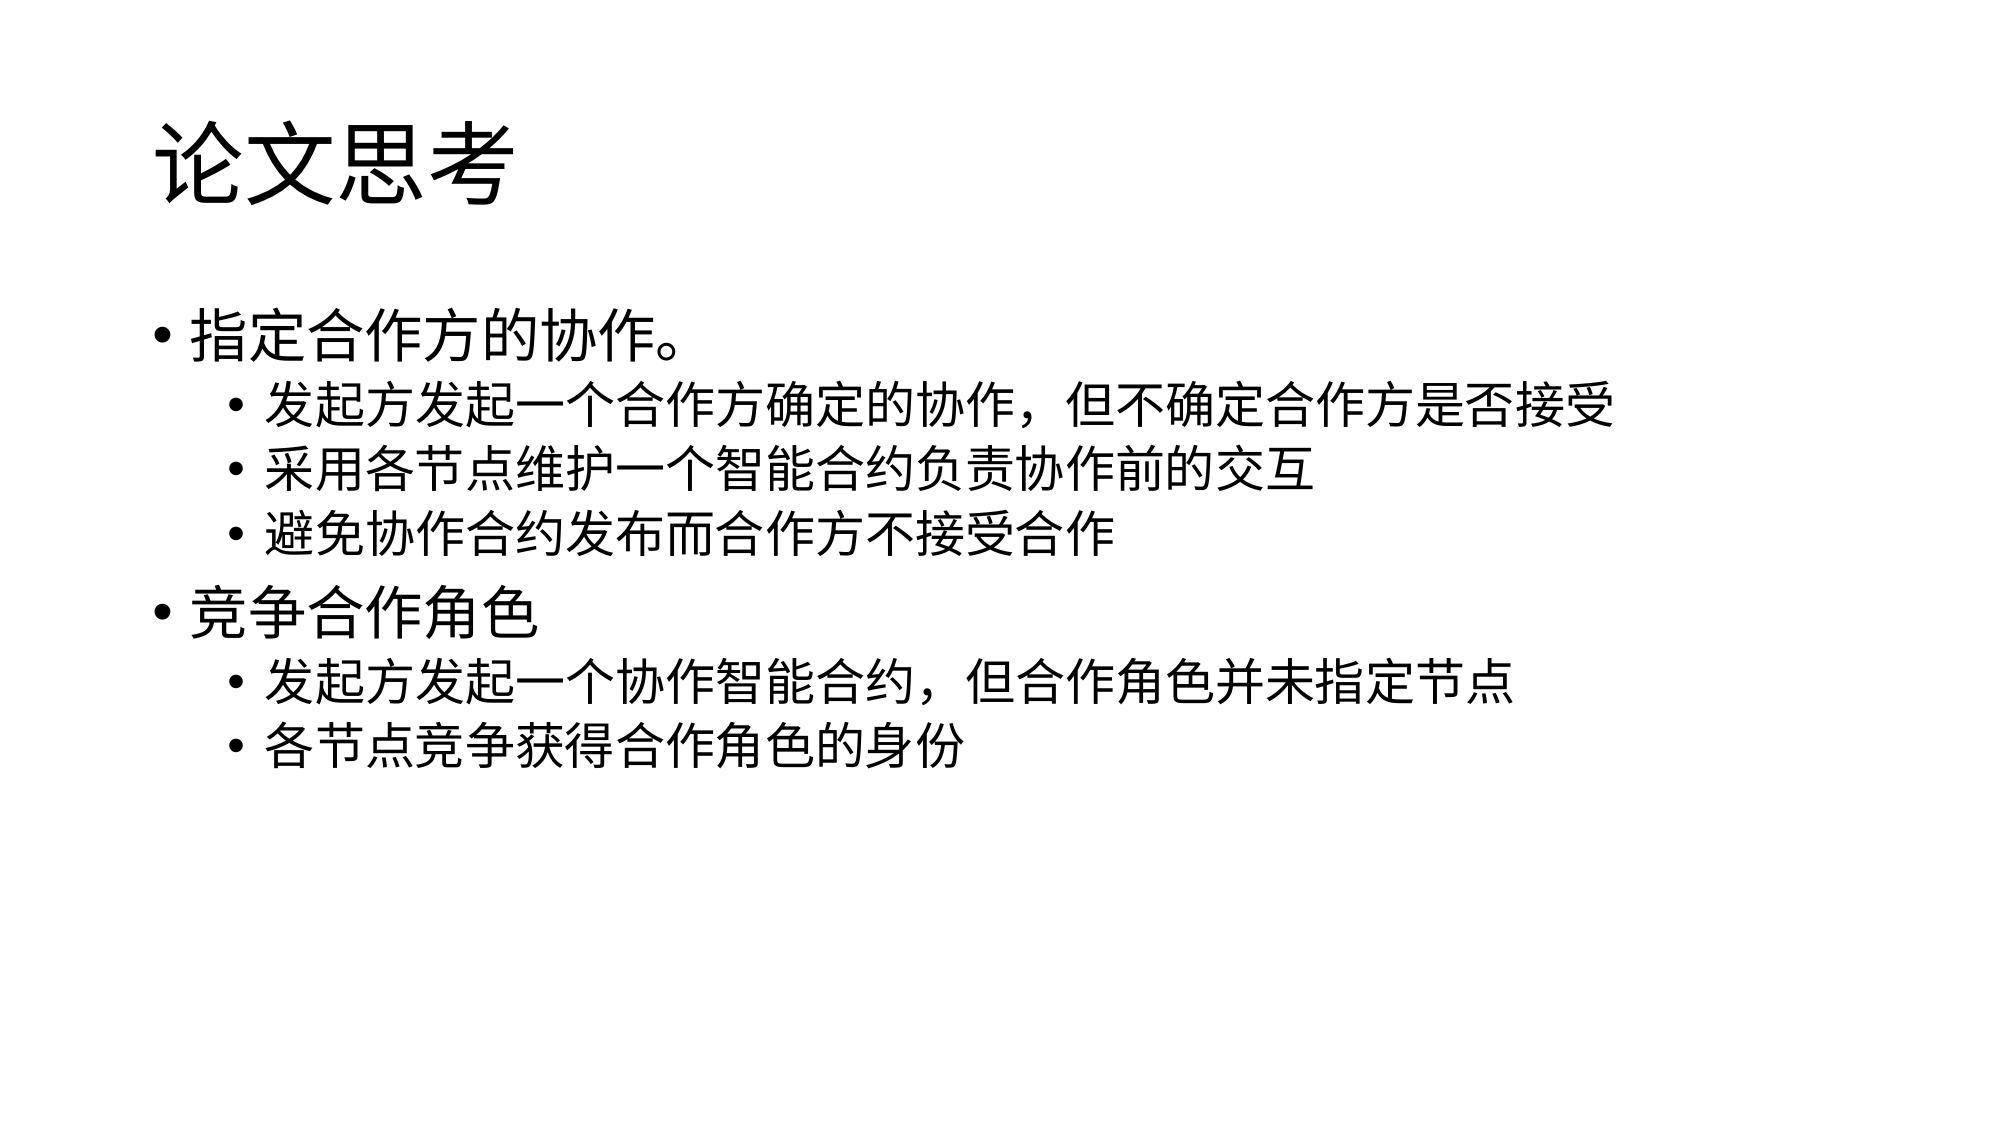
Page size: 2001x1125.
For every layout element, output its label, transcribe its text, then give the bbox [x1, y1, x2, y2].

list 指定合作方的协作。 发起方发起一个合作方确定的协作，但不确定合作方是否接受 采用各节点维护一个智能合约负责协作前的交互 避免协作合约发布而合作方不接受合作 竞争合作角色 发起方发起一个协作智能合约，但合作角色并未指定节点 各节点竞争获得合作角色的身份 [137, 299, 1863, 1014]
title 论文思考 [137, 59, 1863, 278]
